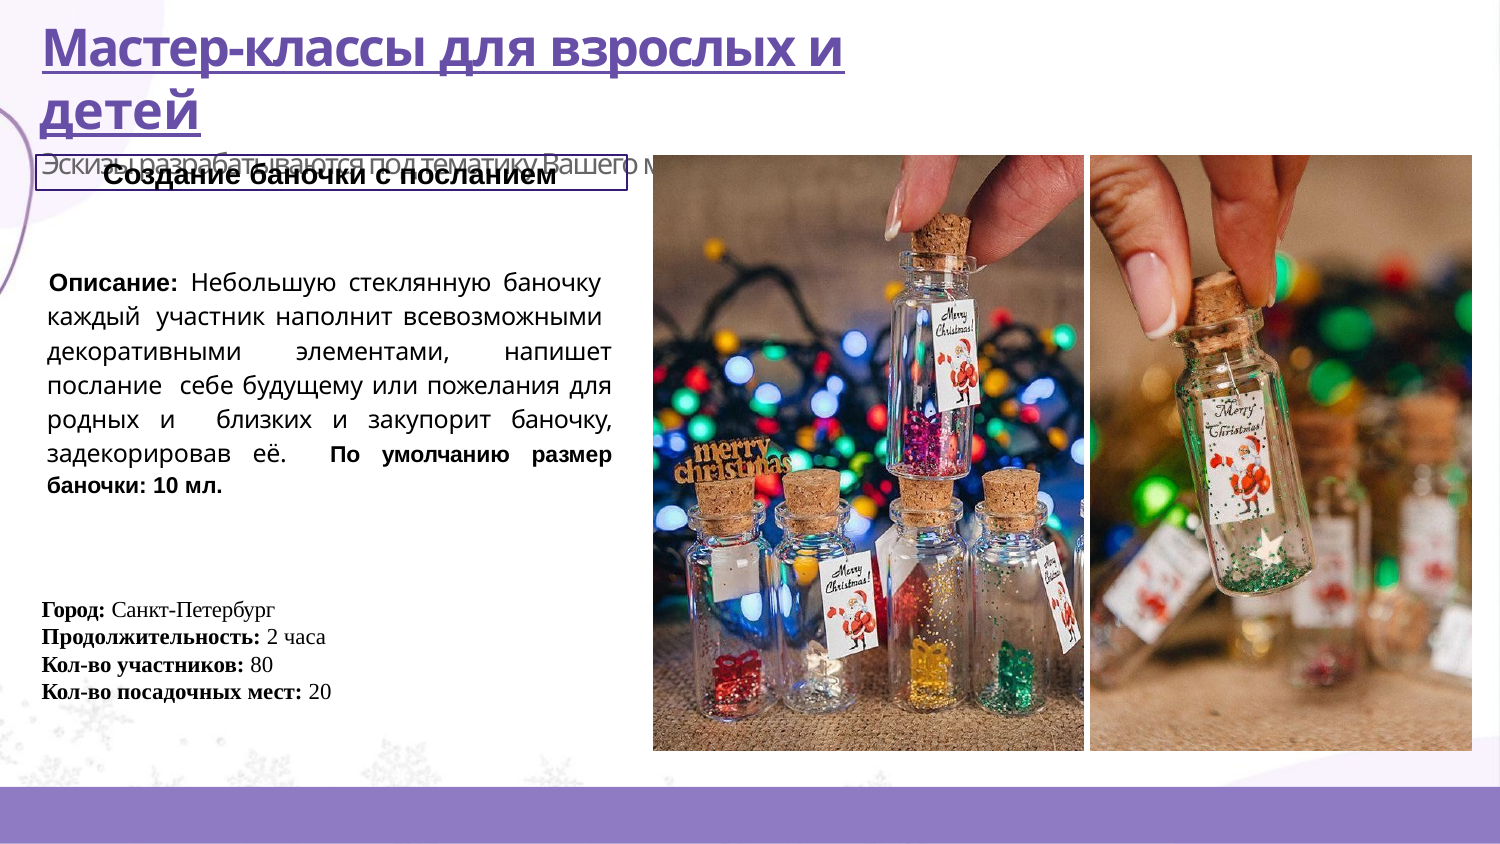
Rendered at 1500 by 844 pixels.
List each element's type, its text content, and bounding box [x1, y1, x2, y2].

title Мастер-классы для взрослых и детей Эскизы разрабатываются под тематику Вашего мероприятия [39, 13, 999, 135]
text_box Создание баночки с посланием [36, 155, 628, 191]
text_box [653, 154, 1472, 751]
text_box Описание: Небольшую стеклянную баночку каждый участник наполнит всевозможными декоративными элементами, напишет послание себе будущему или пожелания для родных и близких и закупорит баночку, задекорировав её. По умолчанию размер баночки: 10 мл. [46, 262, 613, 499]
picture [0, 0, 1500, 786]
text_box Город: Санкт-Петербург Продолжительность: 2 часа Кол-во участников: 80 Кол-во посадочных мест: 20 [39, 594, 458, 704]
text_box [0, 786, 1500, 844]
